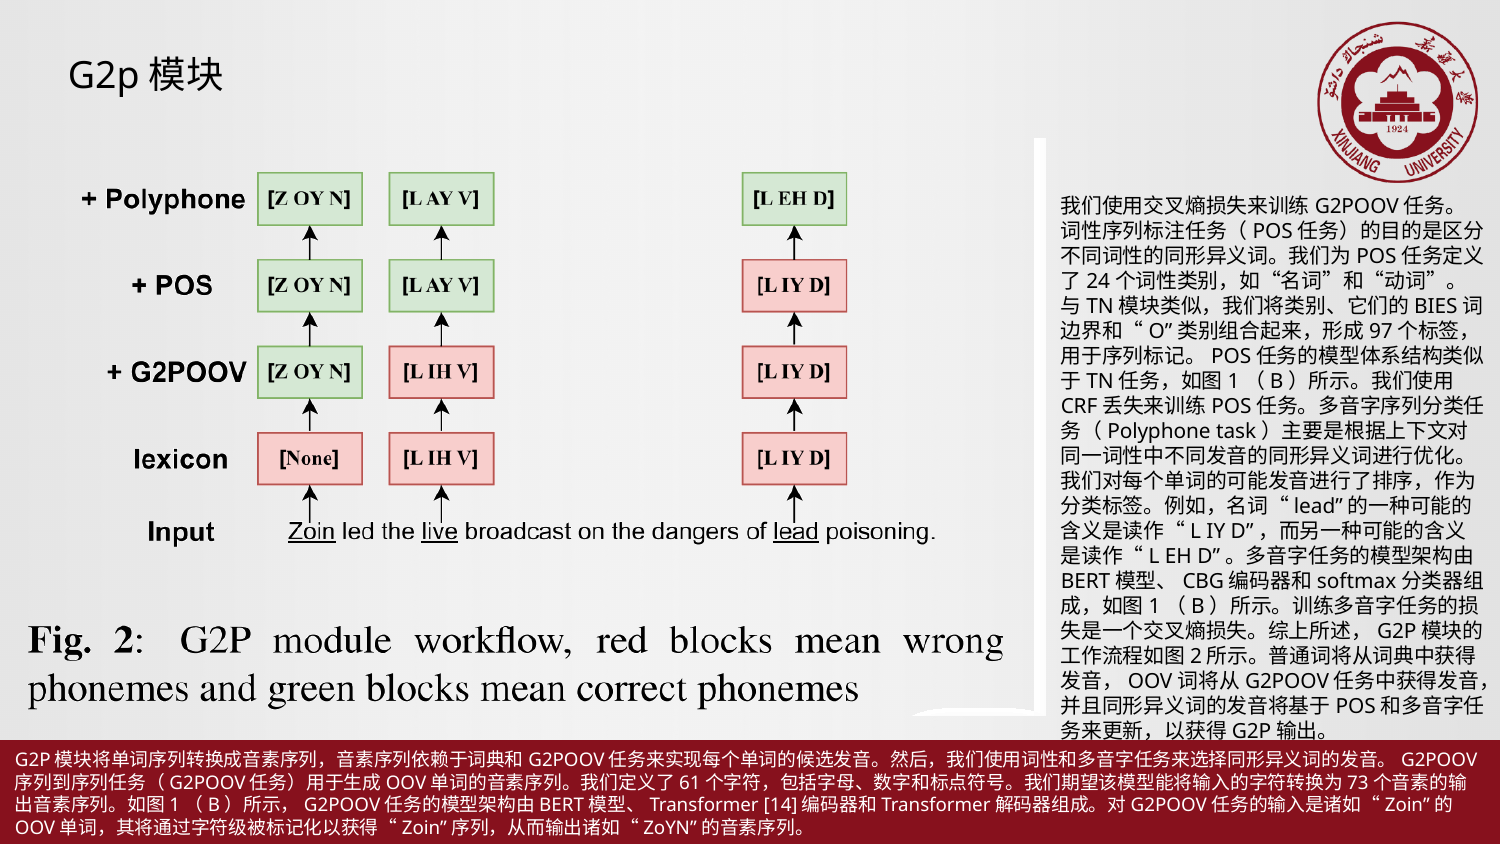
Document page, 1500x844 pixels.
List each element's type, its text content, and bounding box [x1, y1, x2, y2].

text_box 我们使用交叉熵损失来训练G2POOV任务。词性序列标注任务（POS任务）的目的是区分不同词性的同形异义词。我们为POS任务定义了24个词性类别，如“名词”和“动词”。与TN模块类似，我们将类别、它们的BIES词边界和“O”类别组合起来，形成97个标签，用于序列标记。POS任务的模型体系结构类似于TN任务，如图1（B）所示。我们使用CRF丢失来训练POS任务。多音字序列分类任务（Polyphone task）主要是根据上下文对同一词性中不同发音的同形异义词进行优化。我们对每个单词的可能发音进行了排序，作为分类标签。例如，名词“lead”的一种可能的含义是读作“L IY D”，而另一种可能的含义是读作“L EH D”。多音字任务的模型架构由BERT模型、CBG编码器和softmax分类器组成，如图1（B）所示。训练多音字任务的损失是一个交叉熵损失。综上所述，G2P模块的工作流程如图2所示。普通词将从词典中获得发音，OOV词将从G2POOV任务中获得发音，并且同形异义词的发音将基于POS和多音字任务来更新，以获得G2P输出。 [1046, 185, 1500, 775]
text_box G2P模块将单词序列转换成音素序列，音素序列依赖于词典和G2POOV任务来实现每个单词的候选发音。然后，我们使用词性和多音字任务来选择同形异义词的发音。G2POOV序列到序列任务（G2POOV任务）用于生成OOV单词的音素序列。我们定义了61个字符，包括字母、数字和标点符号。我们期望该模型能将输入的字符转换为73个音素的输出音素序列。如图1（B）所示，G2POOV任务的模型架构由BERT模型、Transformer [14]编码器和Transformer解码器组成。对G2POOV任务的输入是诸如“Zoin”的OOV单词，其将通过字符级被标记化以获得“Zoin”序列，从而输出诸如“ZoYN”的音素序列。 [0, 740, 1500, 844]
text_box G2p模块 [53, 43, 771, 104]
picture [0, 0, 1500, 740]
